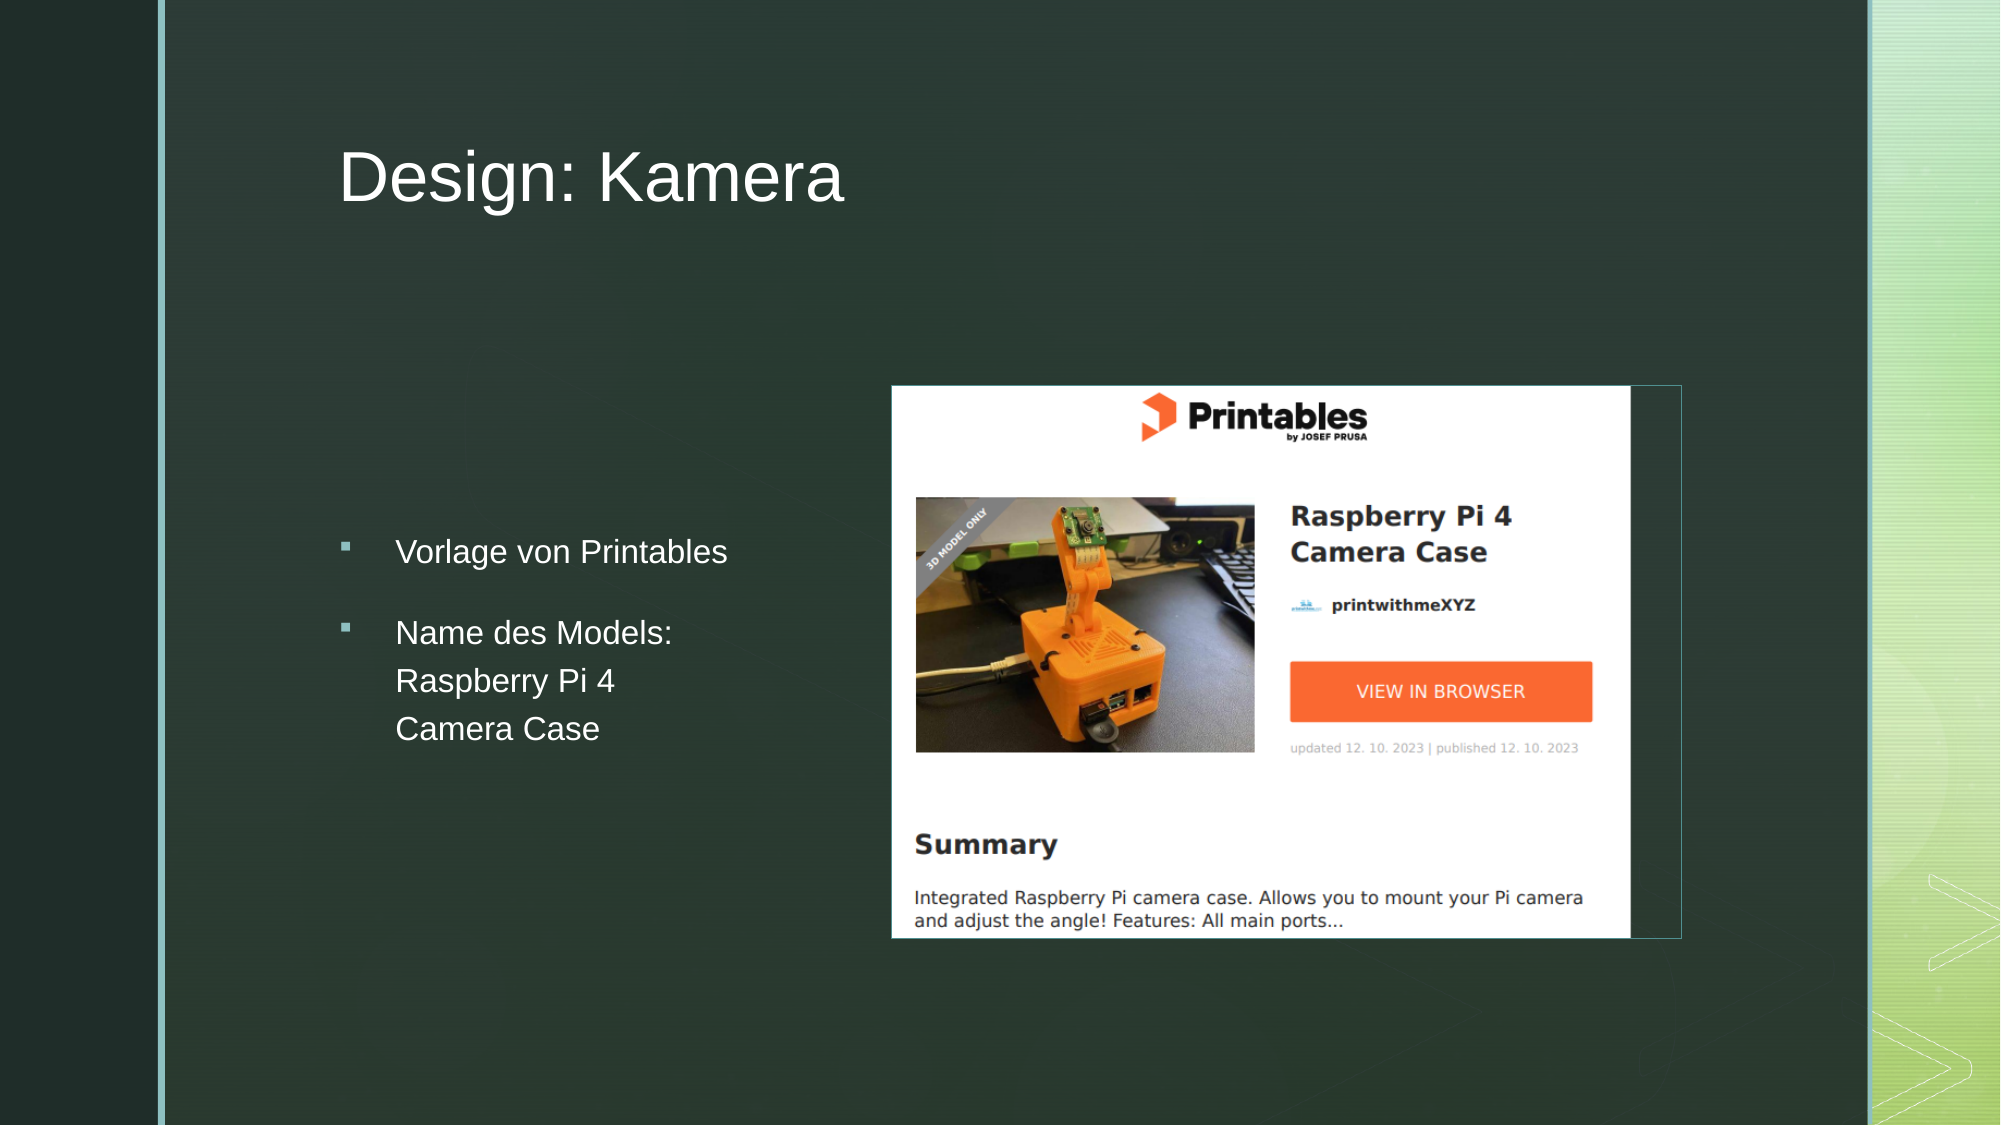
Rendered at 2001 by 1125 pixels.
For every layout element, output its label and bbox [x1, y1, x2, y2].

picture [0, 0, 2001, 1125]
list [890, 385, 1682, 939]
